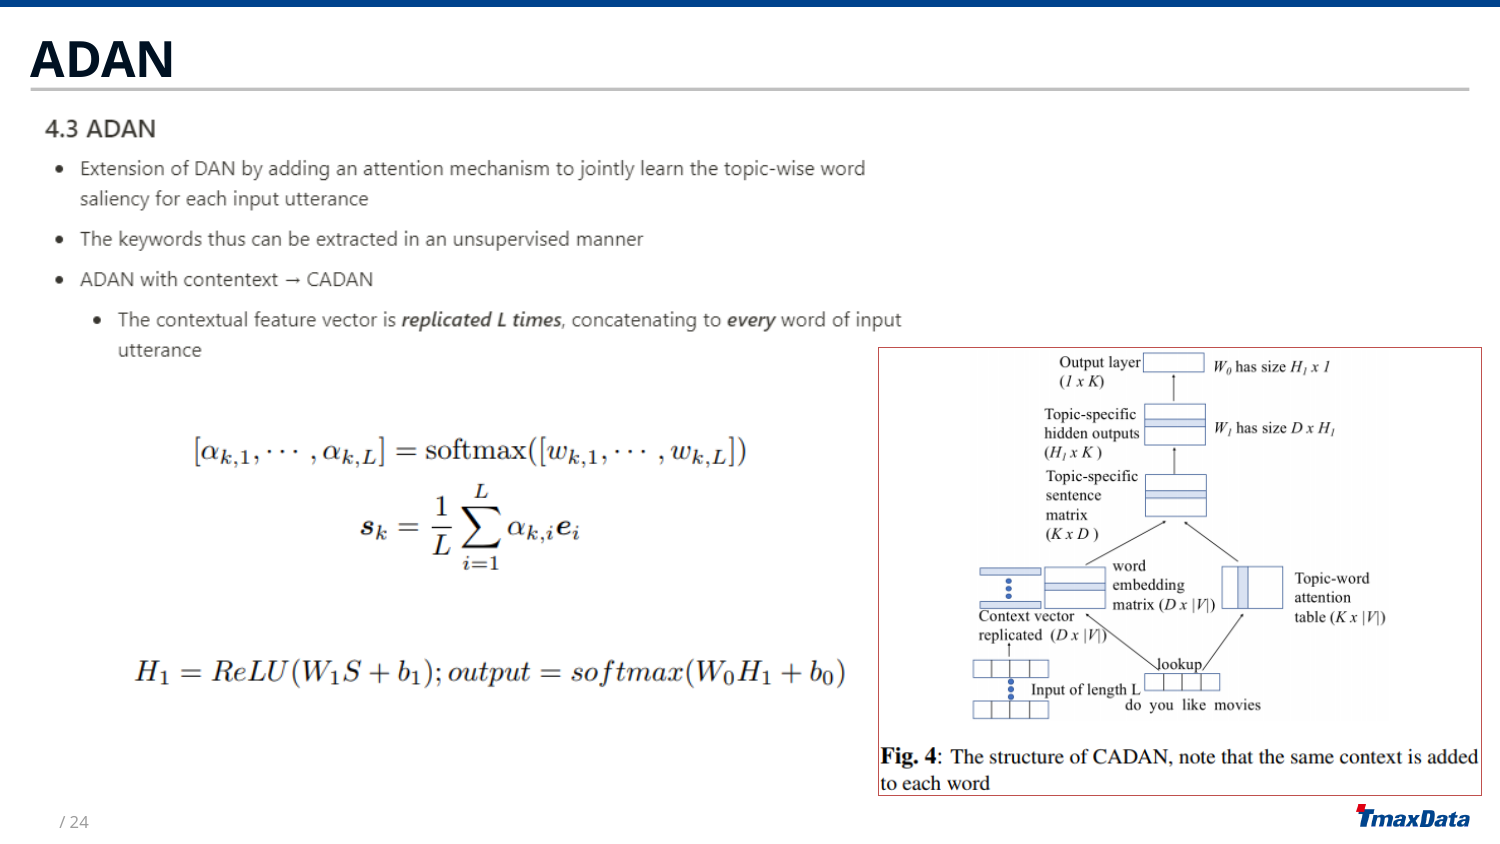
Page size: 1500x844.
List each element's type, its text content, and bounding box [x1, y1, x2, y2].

picture [42, 111, 1482, 796]
picture [1356, 804, 1470, 827]
text_box ADAN [30, 12, 1470, 81]
